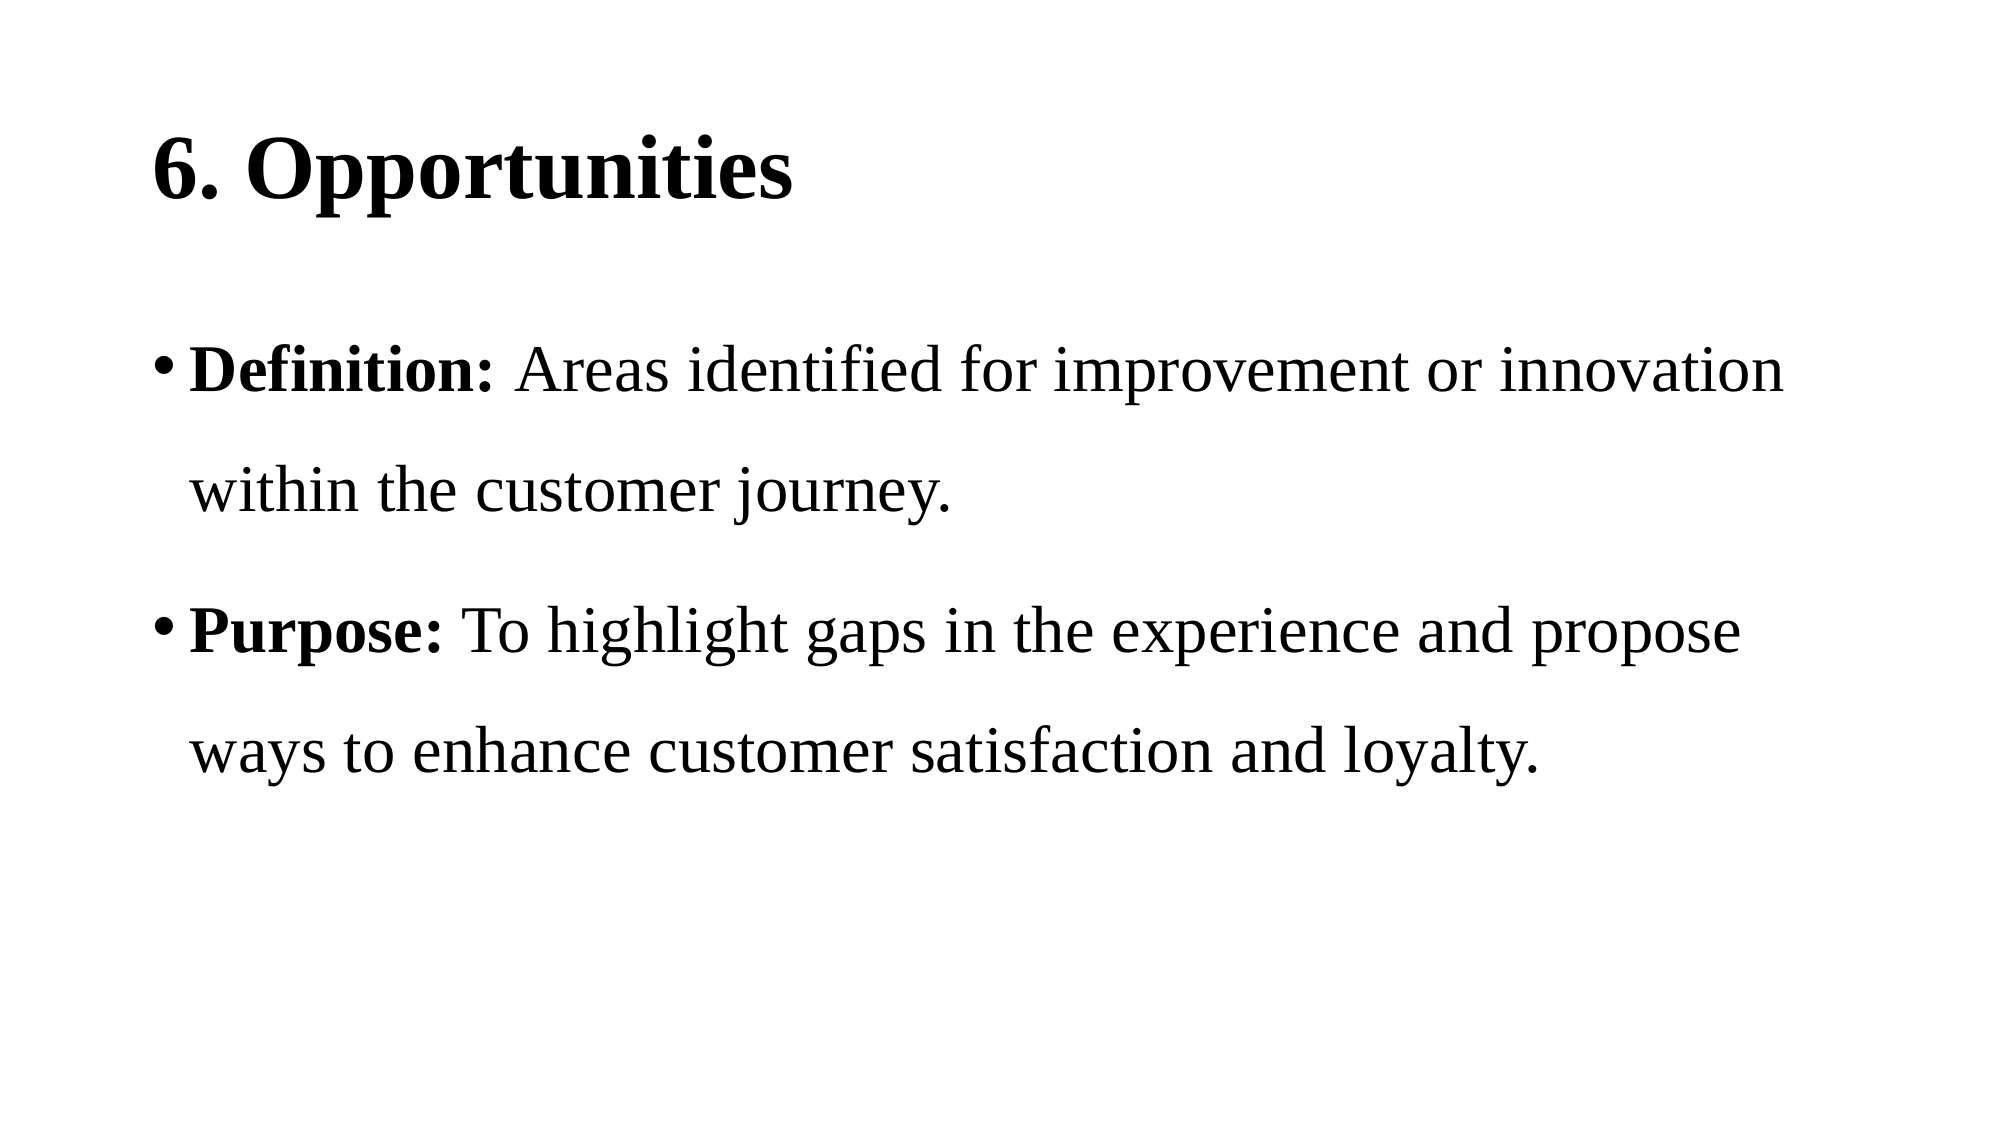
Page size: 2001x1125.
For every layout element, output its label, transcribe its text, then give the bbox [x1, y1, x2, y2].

list Definition: Areas identified for improvement or innovation within the customer journey. Purpose: To highlight gaps in the experience and propose ways to enhance customer satisfaction and loyalty. [137, 277, 1863, 992]
title 6. Opportunities [137, 59, 1863, 277]
